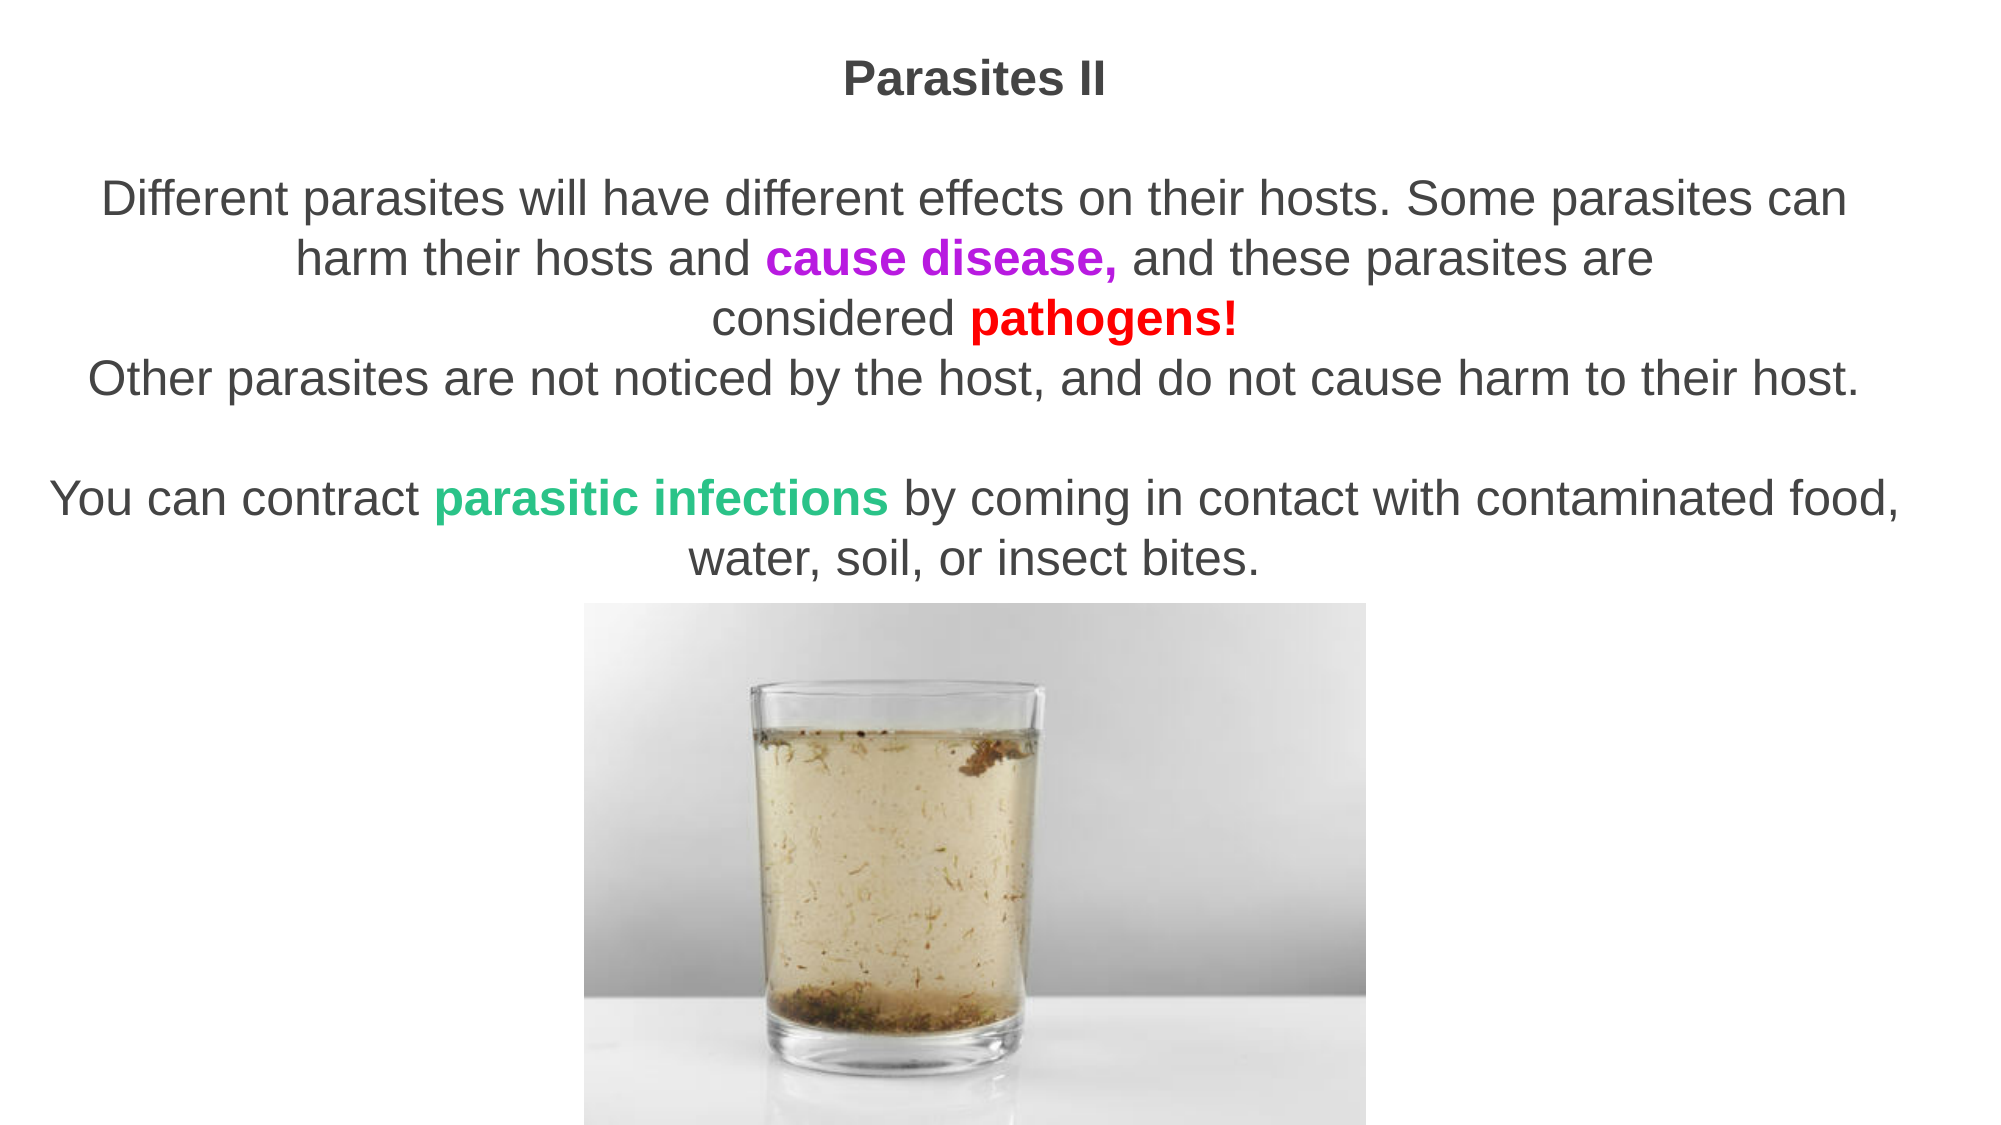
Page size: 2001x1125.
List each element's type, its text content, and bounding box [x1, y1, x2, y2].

picture [584, 603, 1366, 1125]
text_box Parasites II Different parasites will have different effects on their hosts. Some parasites can harm their hosts and cause disease, and these parasites are considered pathogens! Other parasites are not noticed by the host, and do not cause harm to their host. You can contract parasitic infections by coming in contact with contaminated food, water, soil, or insect bites. [24, 38, 1925, 593]
